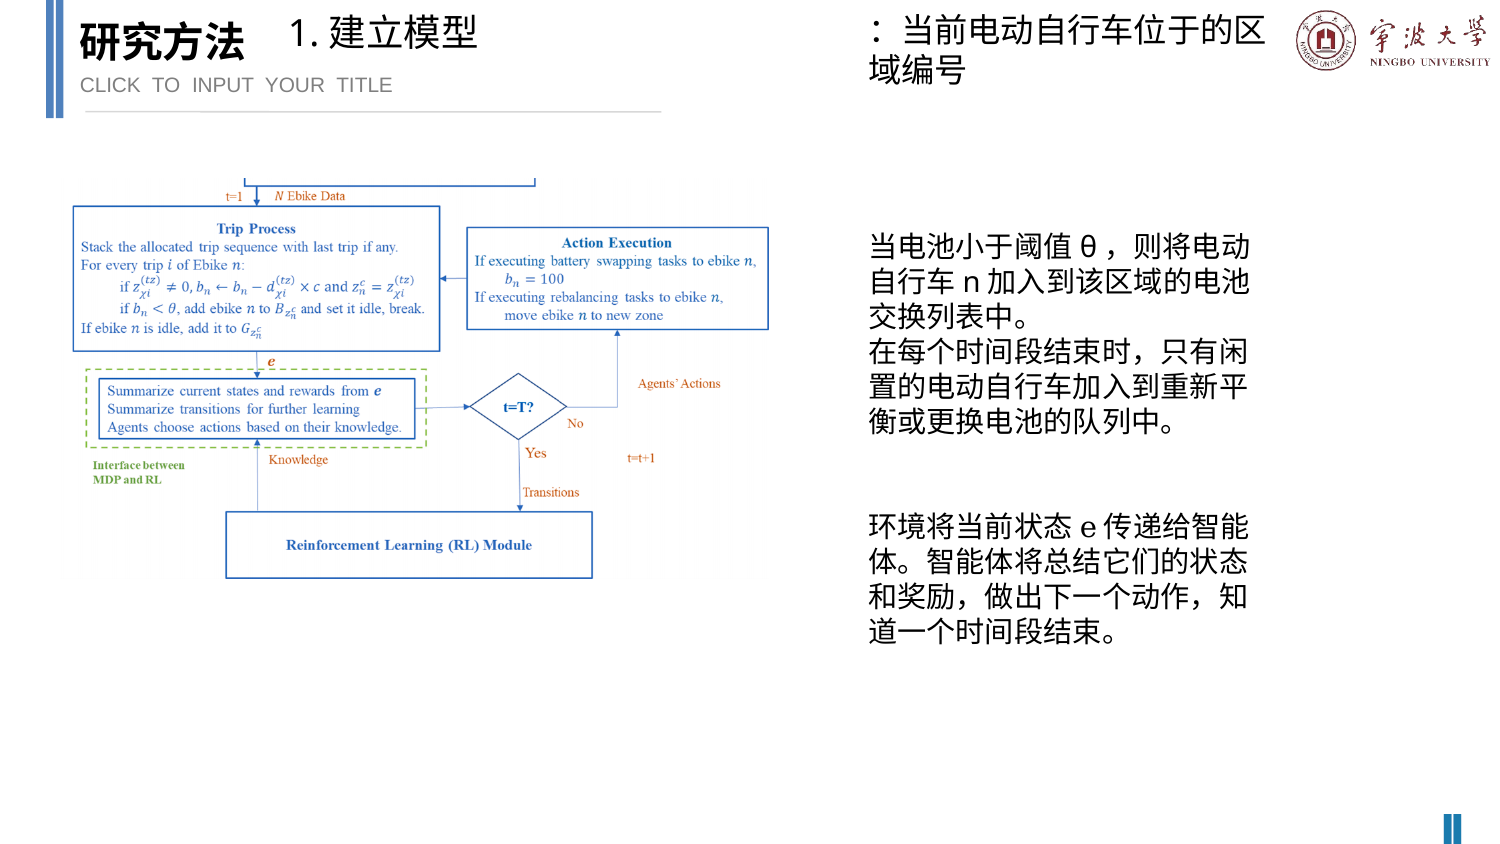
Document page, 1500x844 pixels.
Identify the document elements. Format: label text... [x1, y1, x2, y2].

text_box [1443, 814, 1462, 844]
text_box 1.建立模型 [273, 1, 1056, 62]
list 研究方法 [64, 8, 671, 84]
picture [1281, 0, 1500, 84]
picture [48, 178, 815, 594]
list CLICK TO INPUT YOUR TITLE [65, 84, 538, 106]
